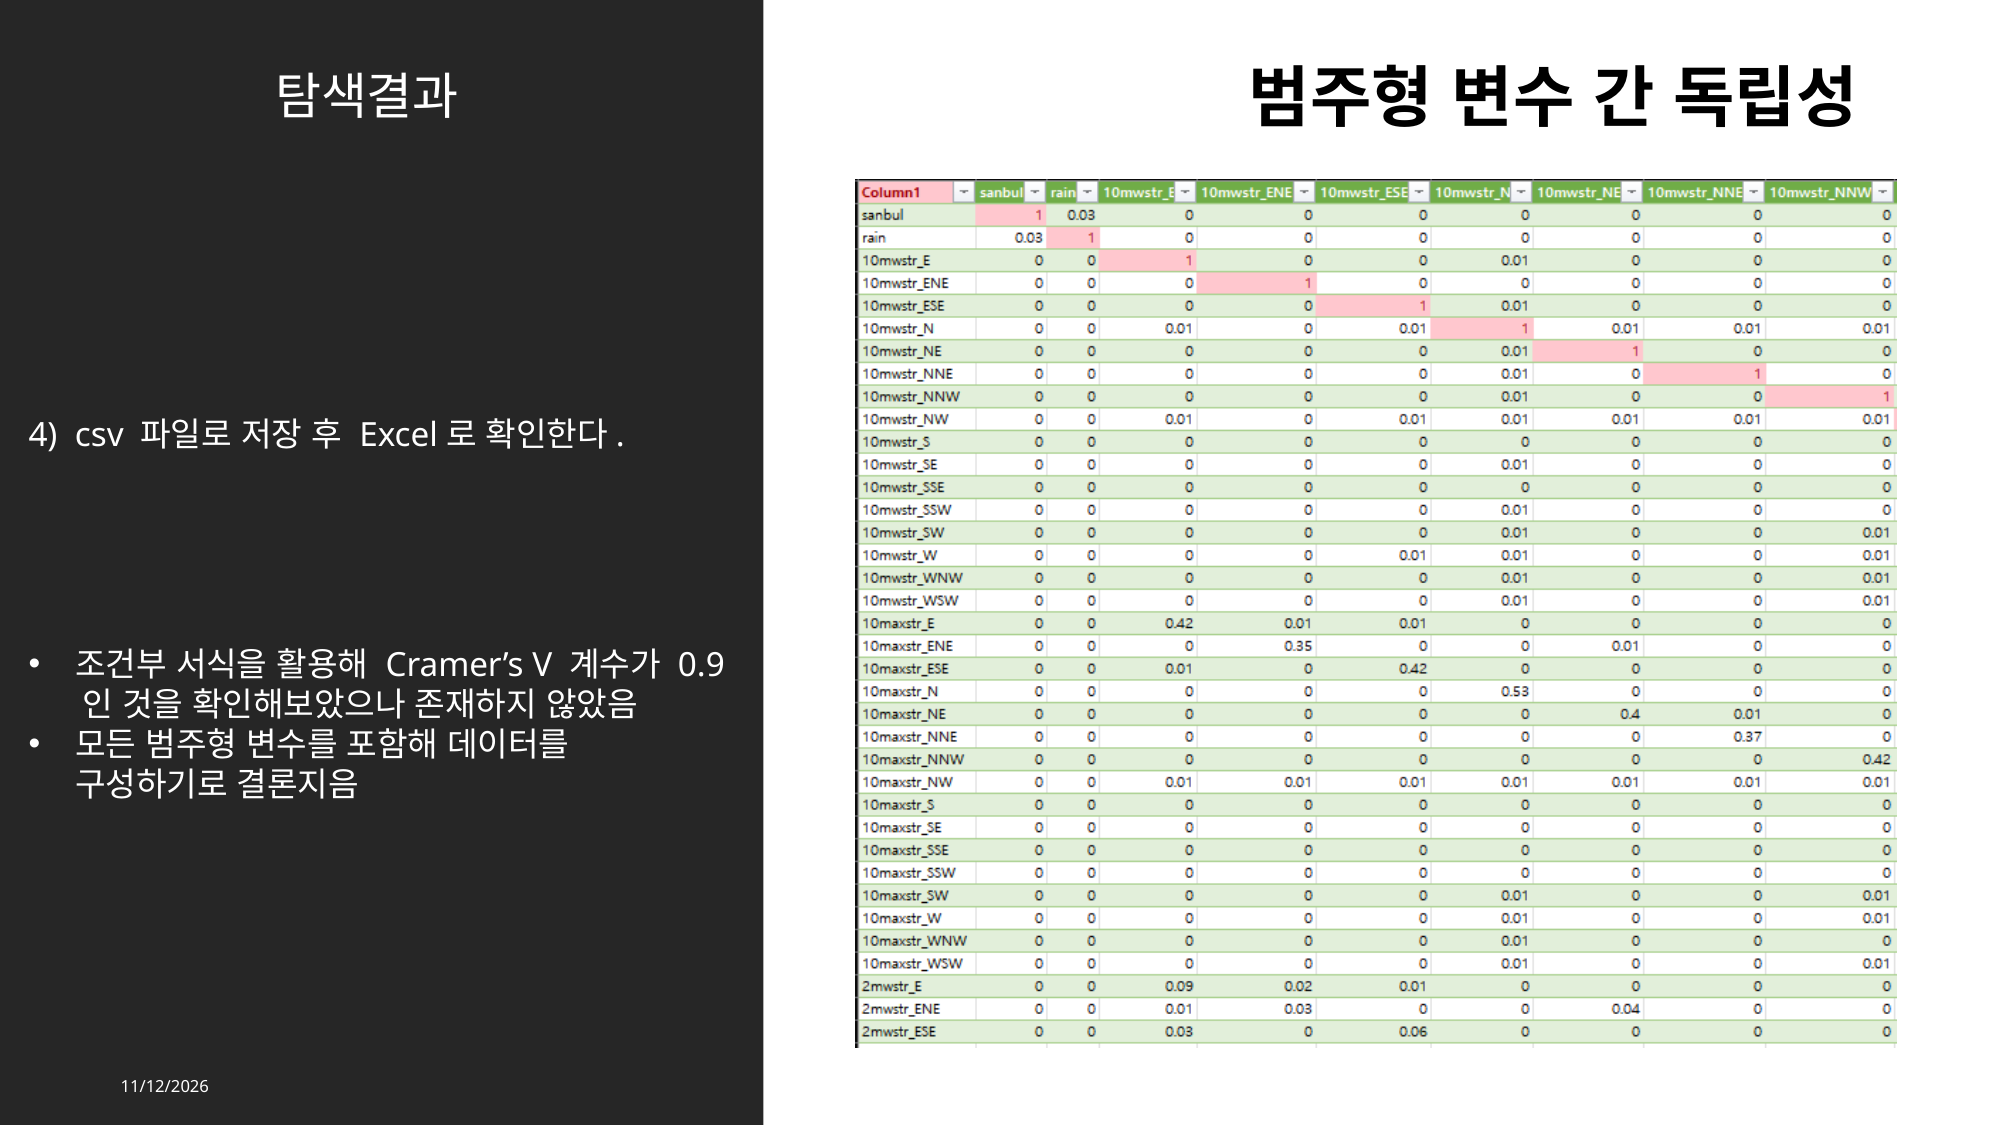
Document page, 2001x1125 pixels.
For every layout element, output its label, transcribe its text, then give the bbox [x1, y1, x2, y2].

text_box 4) csv 파일로 저장 후 Excel로 확인한다. [13, 405, 746, 461]
text_box 조건부 서식을 활용해 Cramer’s V 계수가 0.9 인 것을 확인해보았으나 존재하지 않았음 모든 범주형 변수를 포함해 데이터를 구성하기로 결론지음 [13, 636, 746, 811]
picture [855, 178, 1897, 1048]
text_box 탐색결과 [260, 57, 499, 132]
text_box 범주형 변수 간 독립성 [1233, 47, 1921, 142]
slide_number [105, 1057, 683, 1118]
